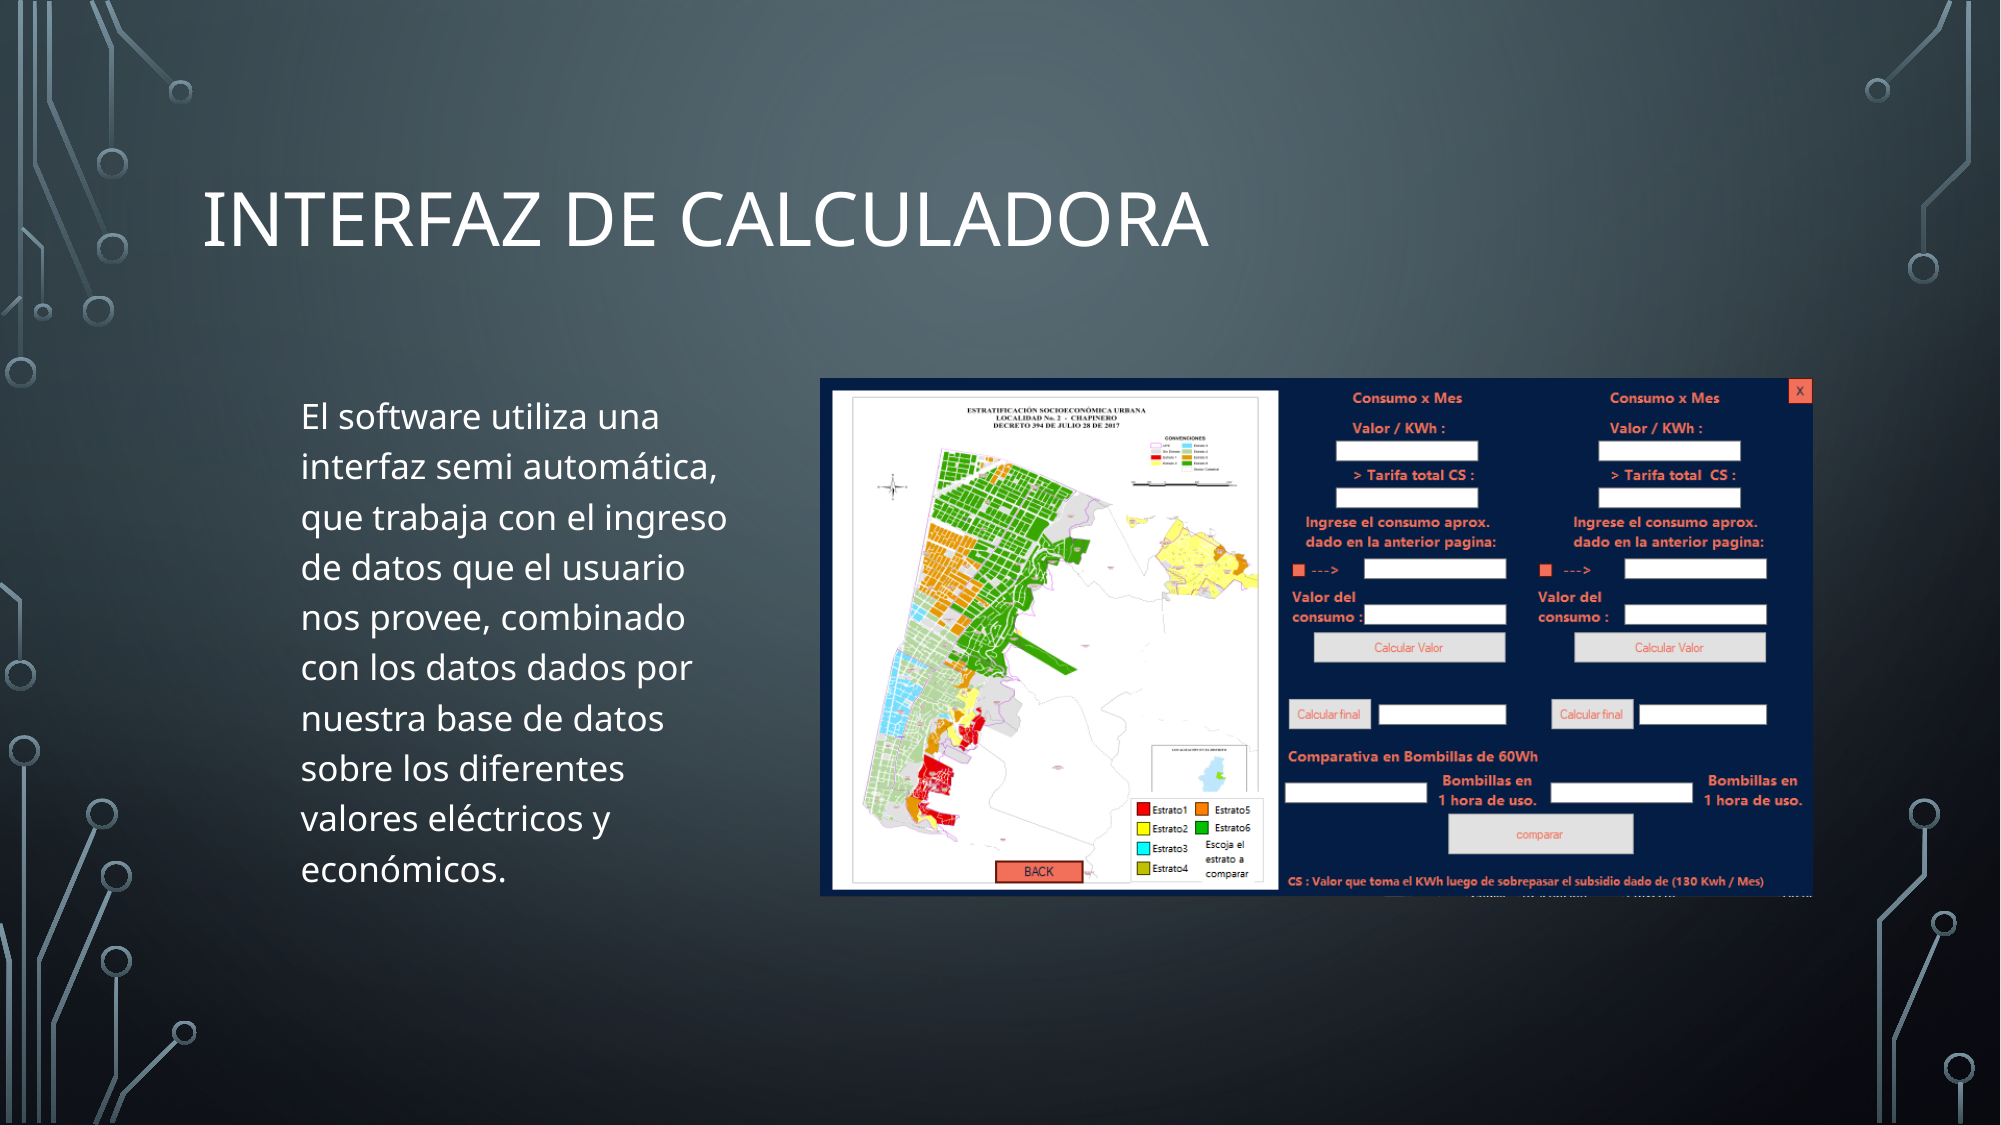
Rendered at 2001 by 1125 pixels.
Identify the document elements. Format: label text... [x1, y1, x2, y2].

title Interfaz de calculadora [187, 101, 1813, 344]
text_box El software utiliza una interfaz semi automática, que trabaja con el ingreso de datos que el usuario nos provee, combinado con los datos dados por nuestra base de datos sobre los diferentes valores eléctricos y económicos. [285, 378, 748, 897]
picture [820, 377, 1813, 897]
